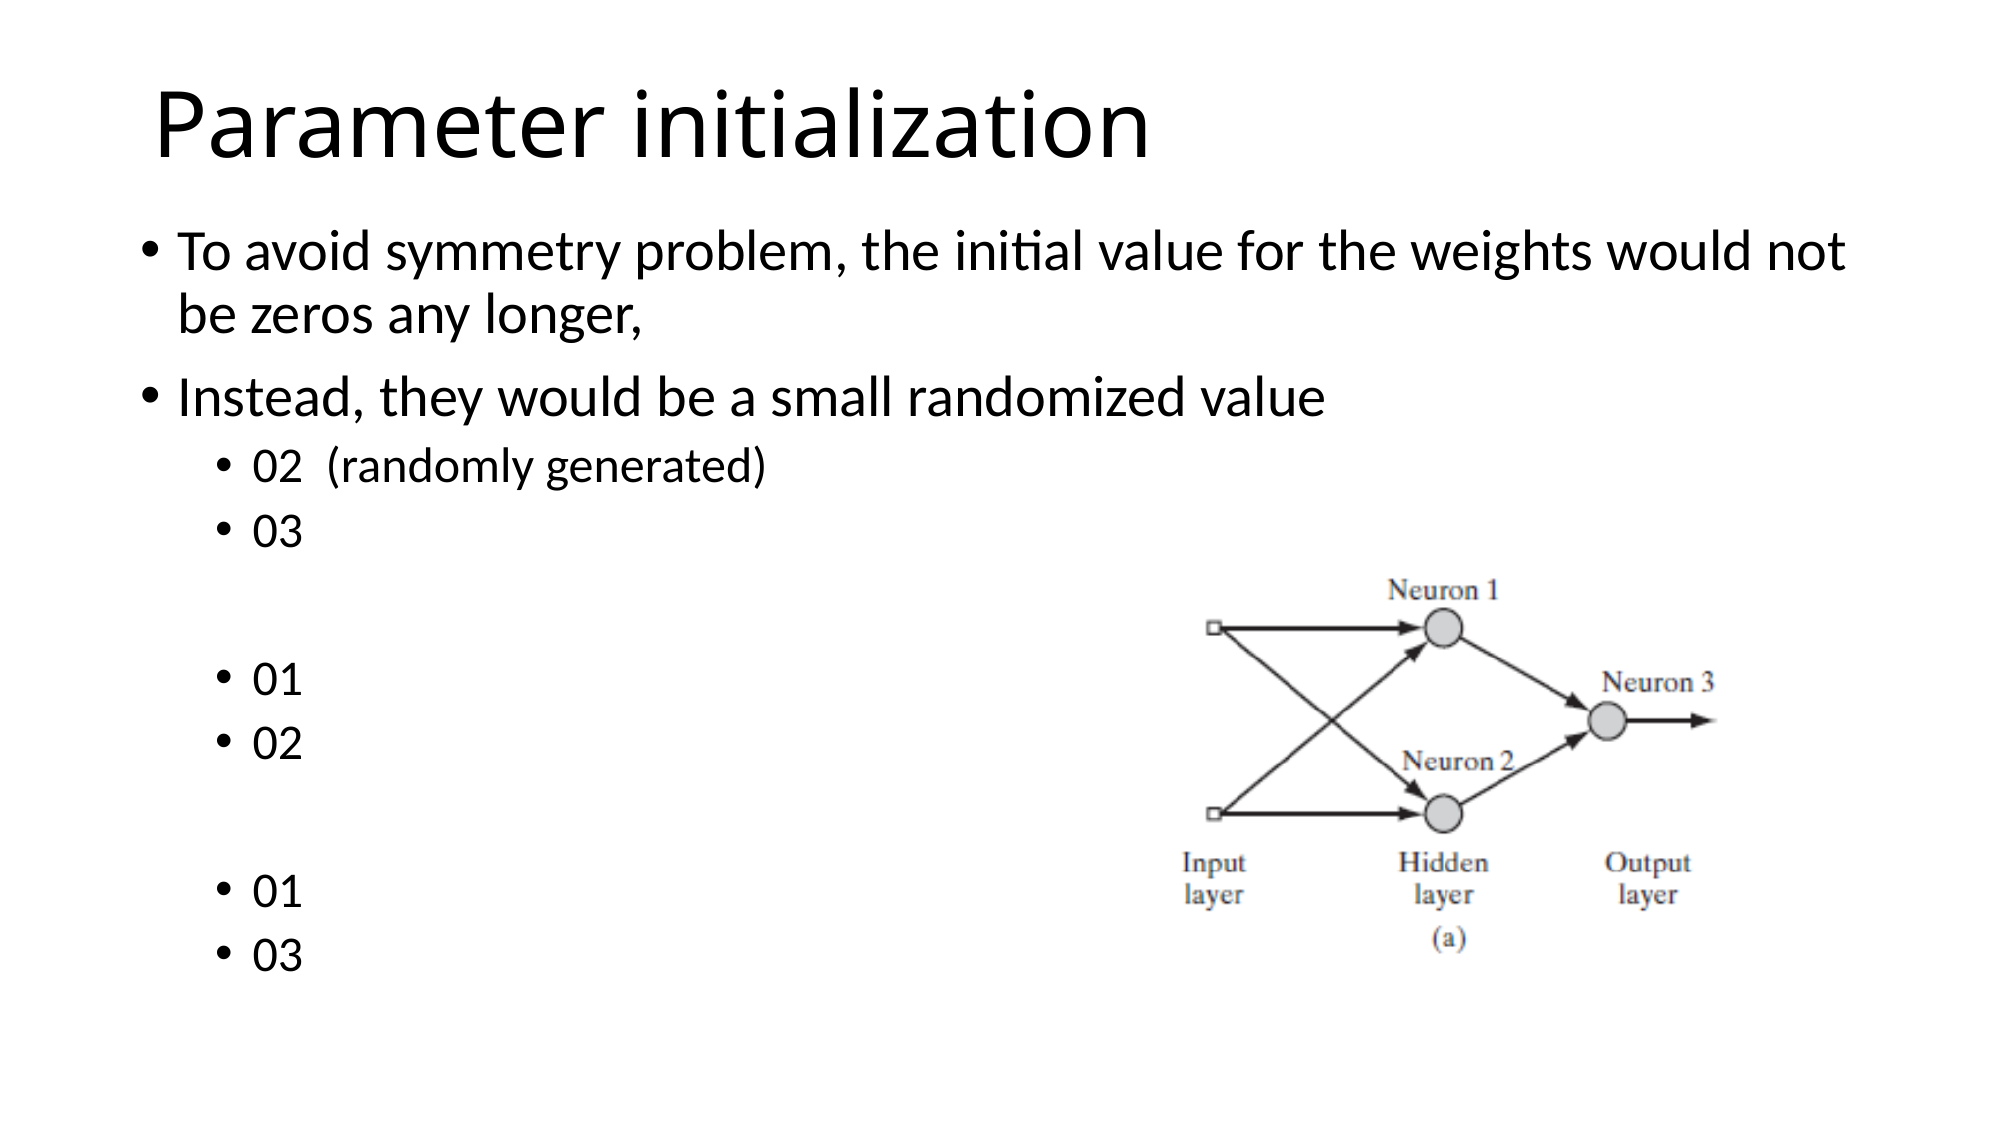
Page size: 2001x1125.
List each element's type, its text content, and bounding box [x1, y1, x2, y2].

picture [1134, 551, 1758, 977]
title Parameter initialization [137, 19, 1863, 237]
